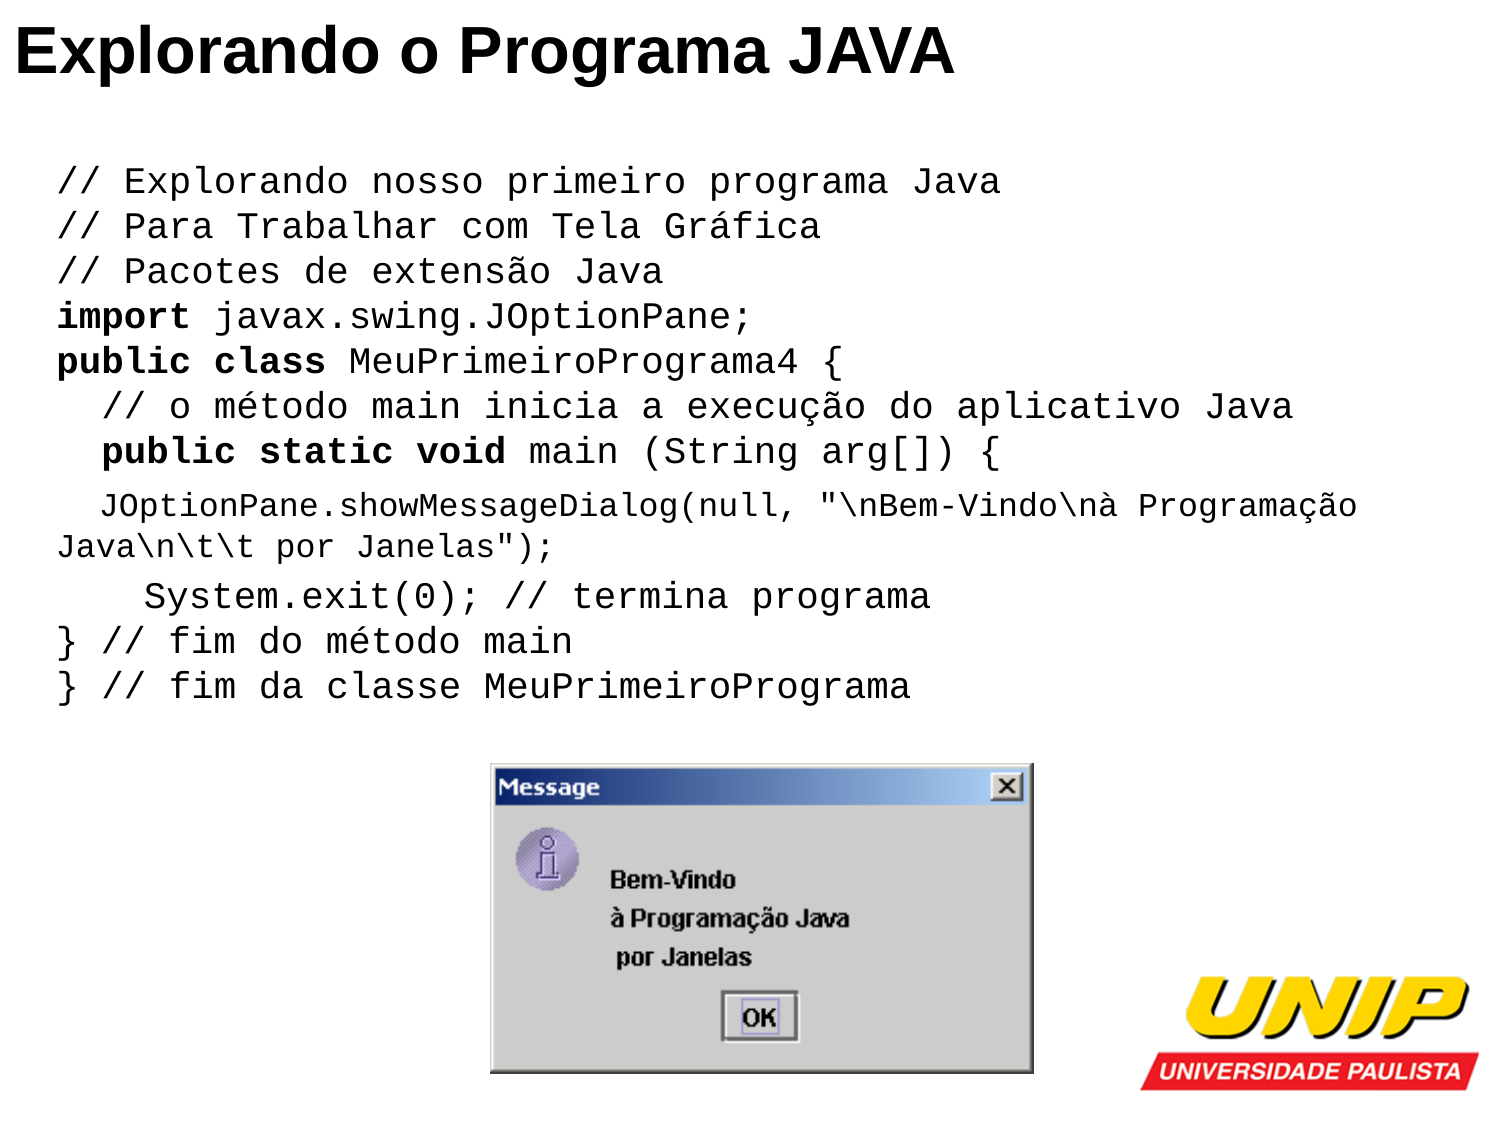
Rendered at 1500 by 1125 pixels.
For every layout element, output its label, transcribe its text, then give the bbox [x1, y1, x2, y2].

picture [1139, 967, 1480, 1096]
text_box Explorando o Programa JAVA [0, 0, 1500, 95]
text_box // Explorando nosso primeiro programa Java // Para Trabalhar com Tela Gráfica // Pacotes de extensão Java import javax.swing.JOptionPane; public class MeuPrimeiroPrograma4 { // o método main inicia a execução do aplicativo Java public static void main (String arg[]) { JOptionPane.showMessageDialog(null, "\nBem-Vindo\nà Programação Java\n\t\t por Janelas"); System.exit(0); // termina programa } // fim do método main } // fim da classe MeuPrimeiroPrograma [11, 148, 1483, 705]
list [489, 762, 1034, 1074]
